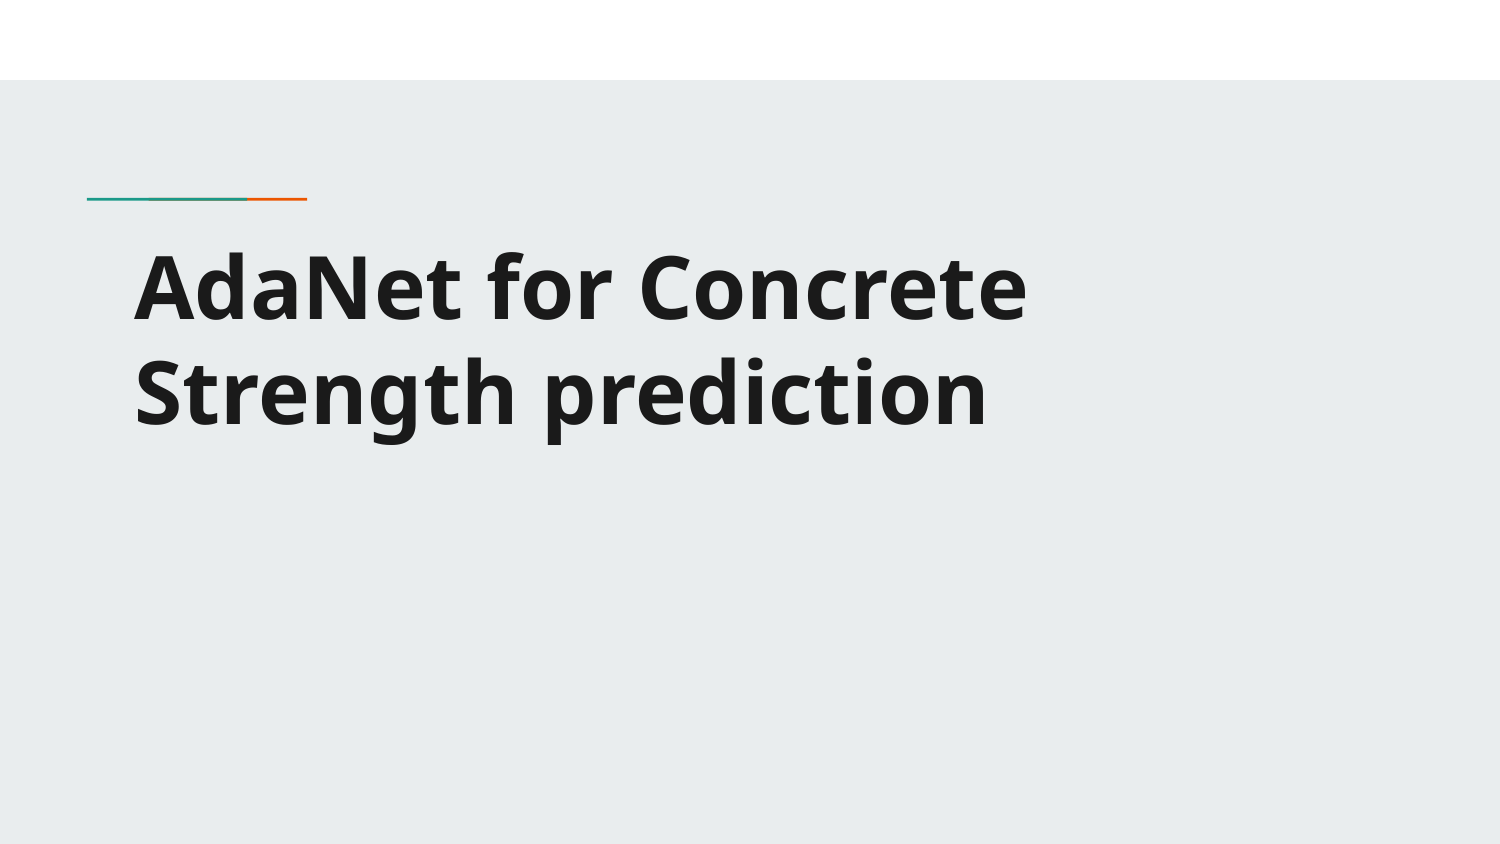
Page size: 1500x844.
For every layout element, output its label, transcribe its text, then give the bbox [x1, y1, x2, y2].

title AdaNet for Concrete Strength prediction [119, 216, 1381, 490]
